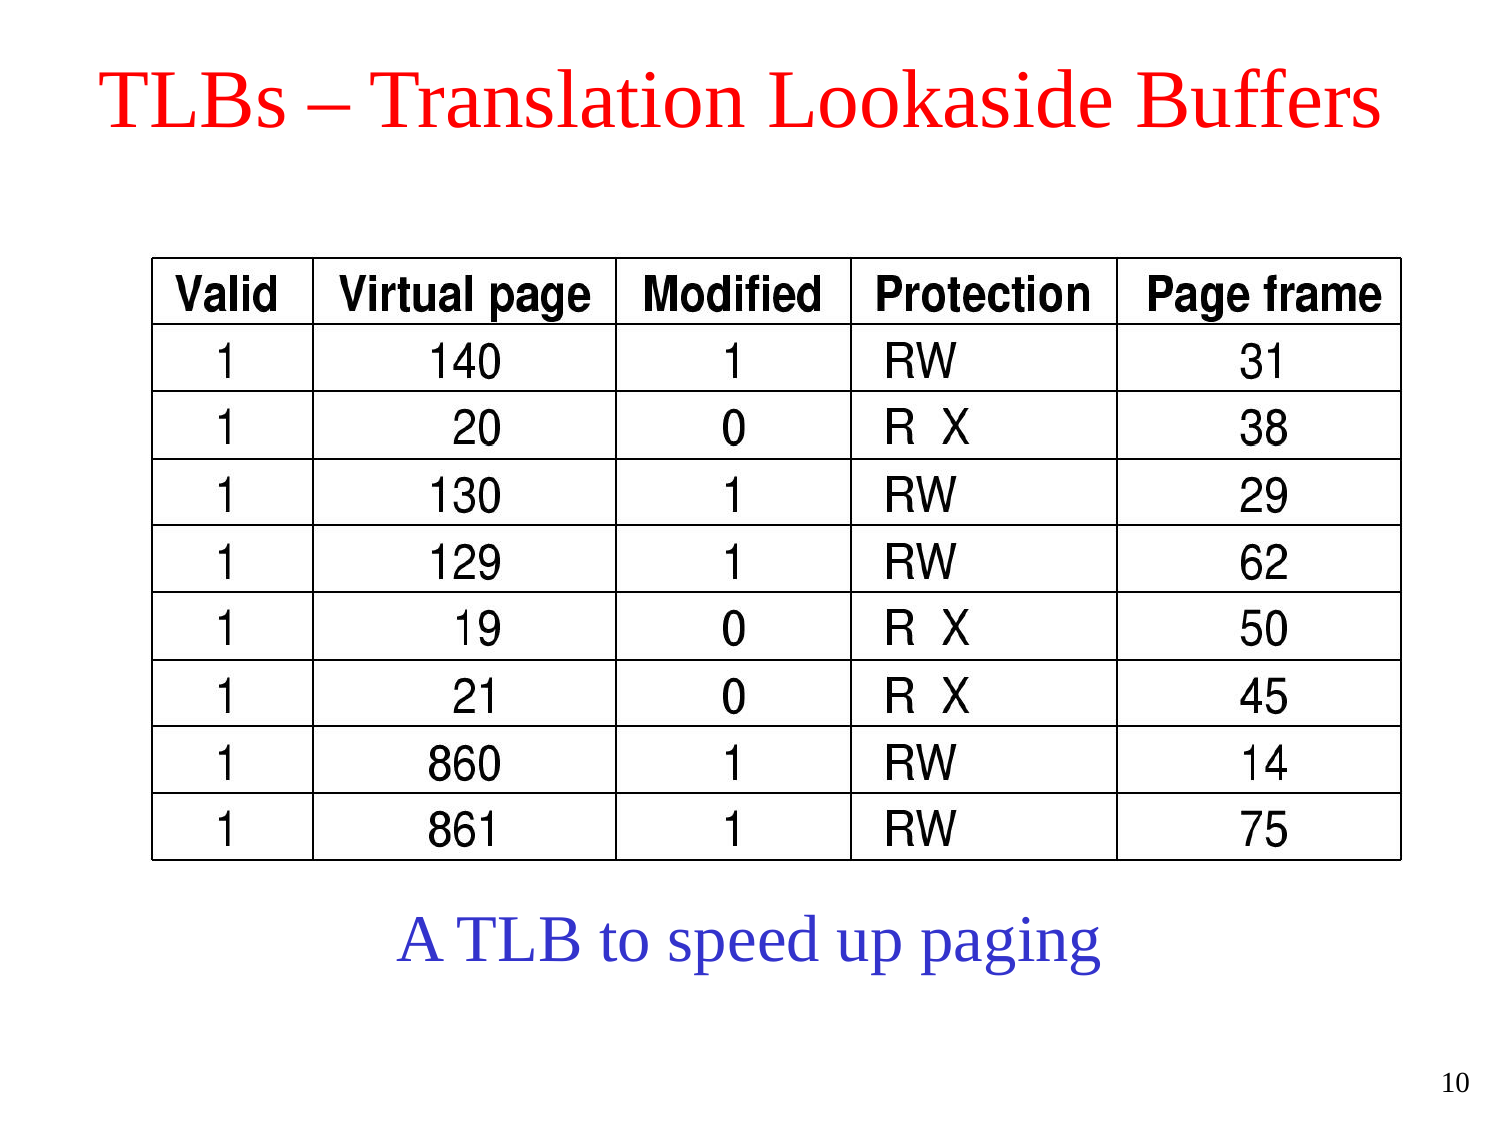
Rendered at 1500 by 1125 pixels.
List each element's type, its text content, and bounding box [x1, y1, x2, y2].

picture [149, 236, 1408, 864]
list A TLB to speed up paging [112, 887, 1388, 1000]
title TLBs – Translation Lookaside Buffers [47, 0, 1436, 188]
slide_number 10 [1416, 1056, 1486, 1123]
